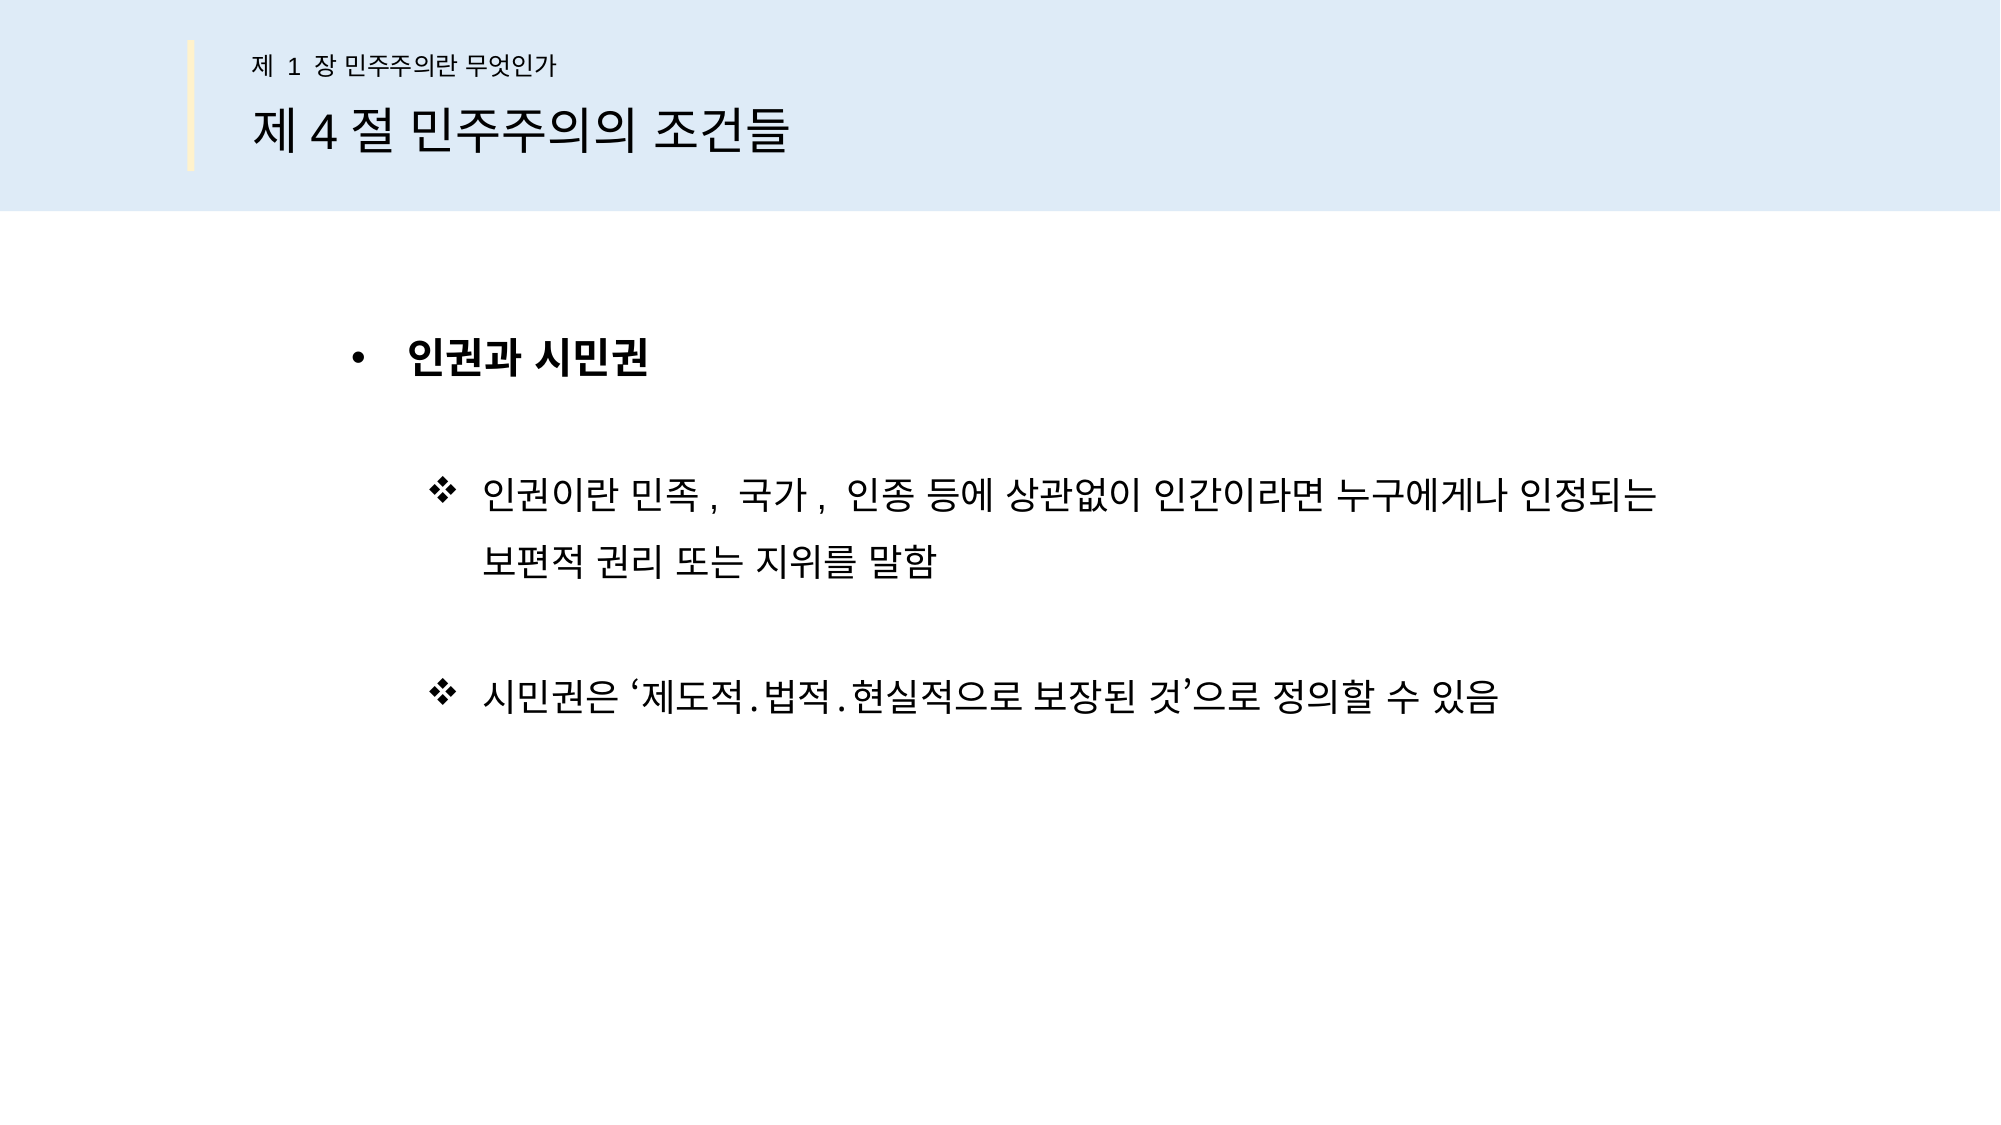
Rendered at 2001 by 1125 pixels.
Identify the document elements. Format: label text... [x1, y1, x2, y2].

text_box [0, 0, 2000, 212]
text_box [186, 39, 196, 172]
text_box 제4절 민주주의의 조건들 [237, 92, 808, 168]
text_box 제 1 장 민주주의란 무엇인가 [236, 42, 574, 88]
text_box 인권과 시민권 인권이란 민족, 국가, 인종 등에 상관없이 인간이라면 누구에게나 인정되는 보편적 권리 또는 지위를 말함 시민권은 ‘제도적․법적․현실적으로 보장된 것’으로 정의할 수 있음 [336, 299, 1684, 727]
